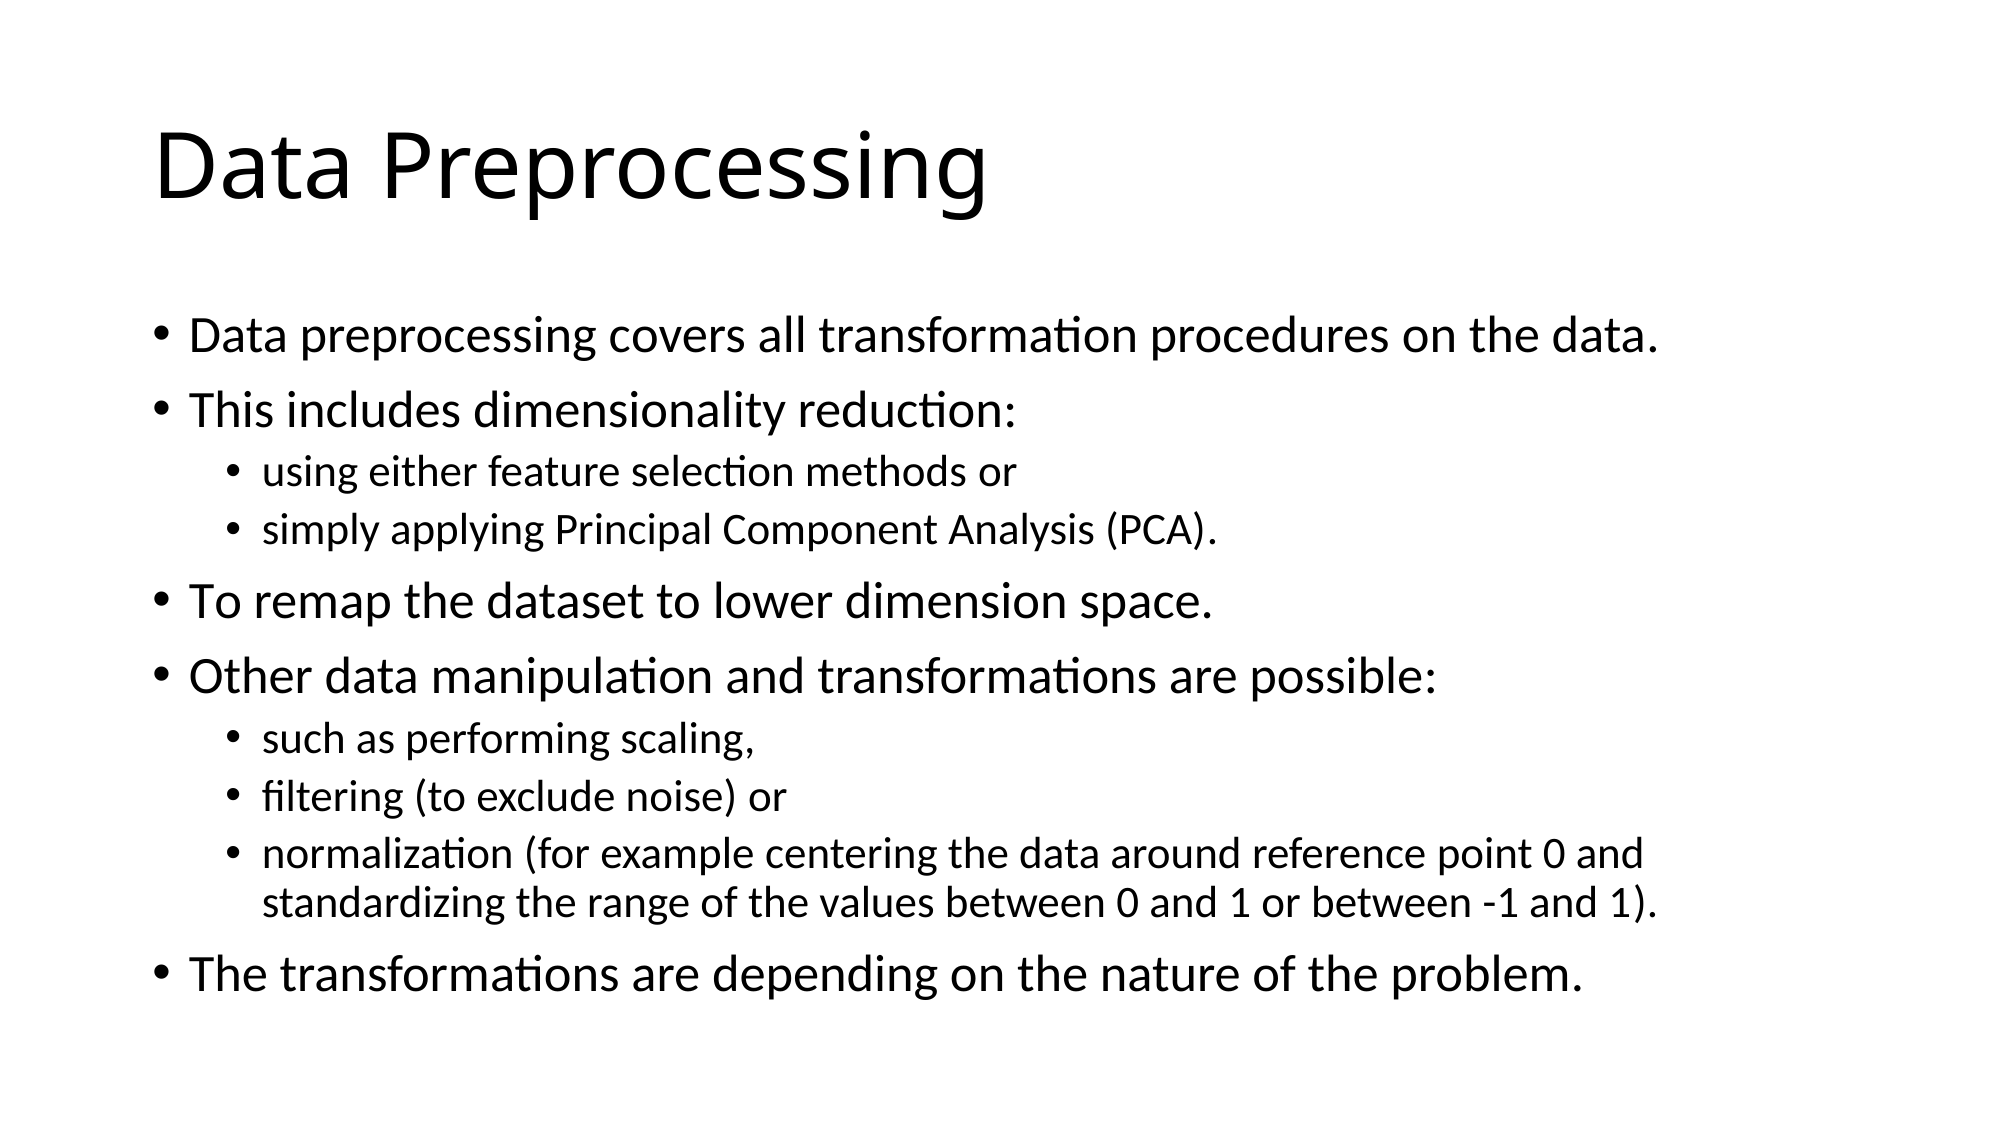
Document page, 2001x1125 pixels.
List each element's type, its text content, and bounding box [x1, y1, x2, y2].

list Data preprocessing covers all transformation procedures on the data. This includes dimensionality reduction: using either feature selection methods or simply applying Principal Component Analysis (PCA). To remap the dataset to lower dimension space. Other data manipulation and transformations are possible: such as performing scaling, filtering (to exclude noise) or normalization (for example centering the data around reference point 0 and standardizing the range of the values between 0 and 1 or between -1 and 1). The transformations are depending on the nature of the problem. [137, 299, 1863, 1014]
title Data Preprocessing [137, 59, 1863, 278]
